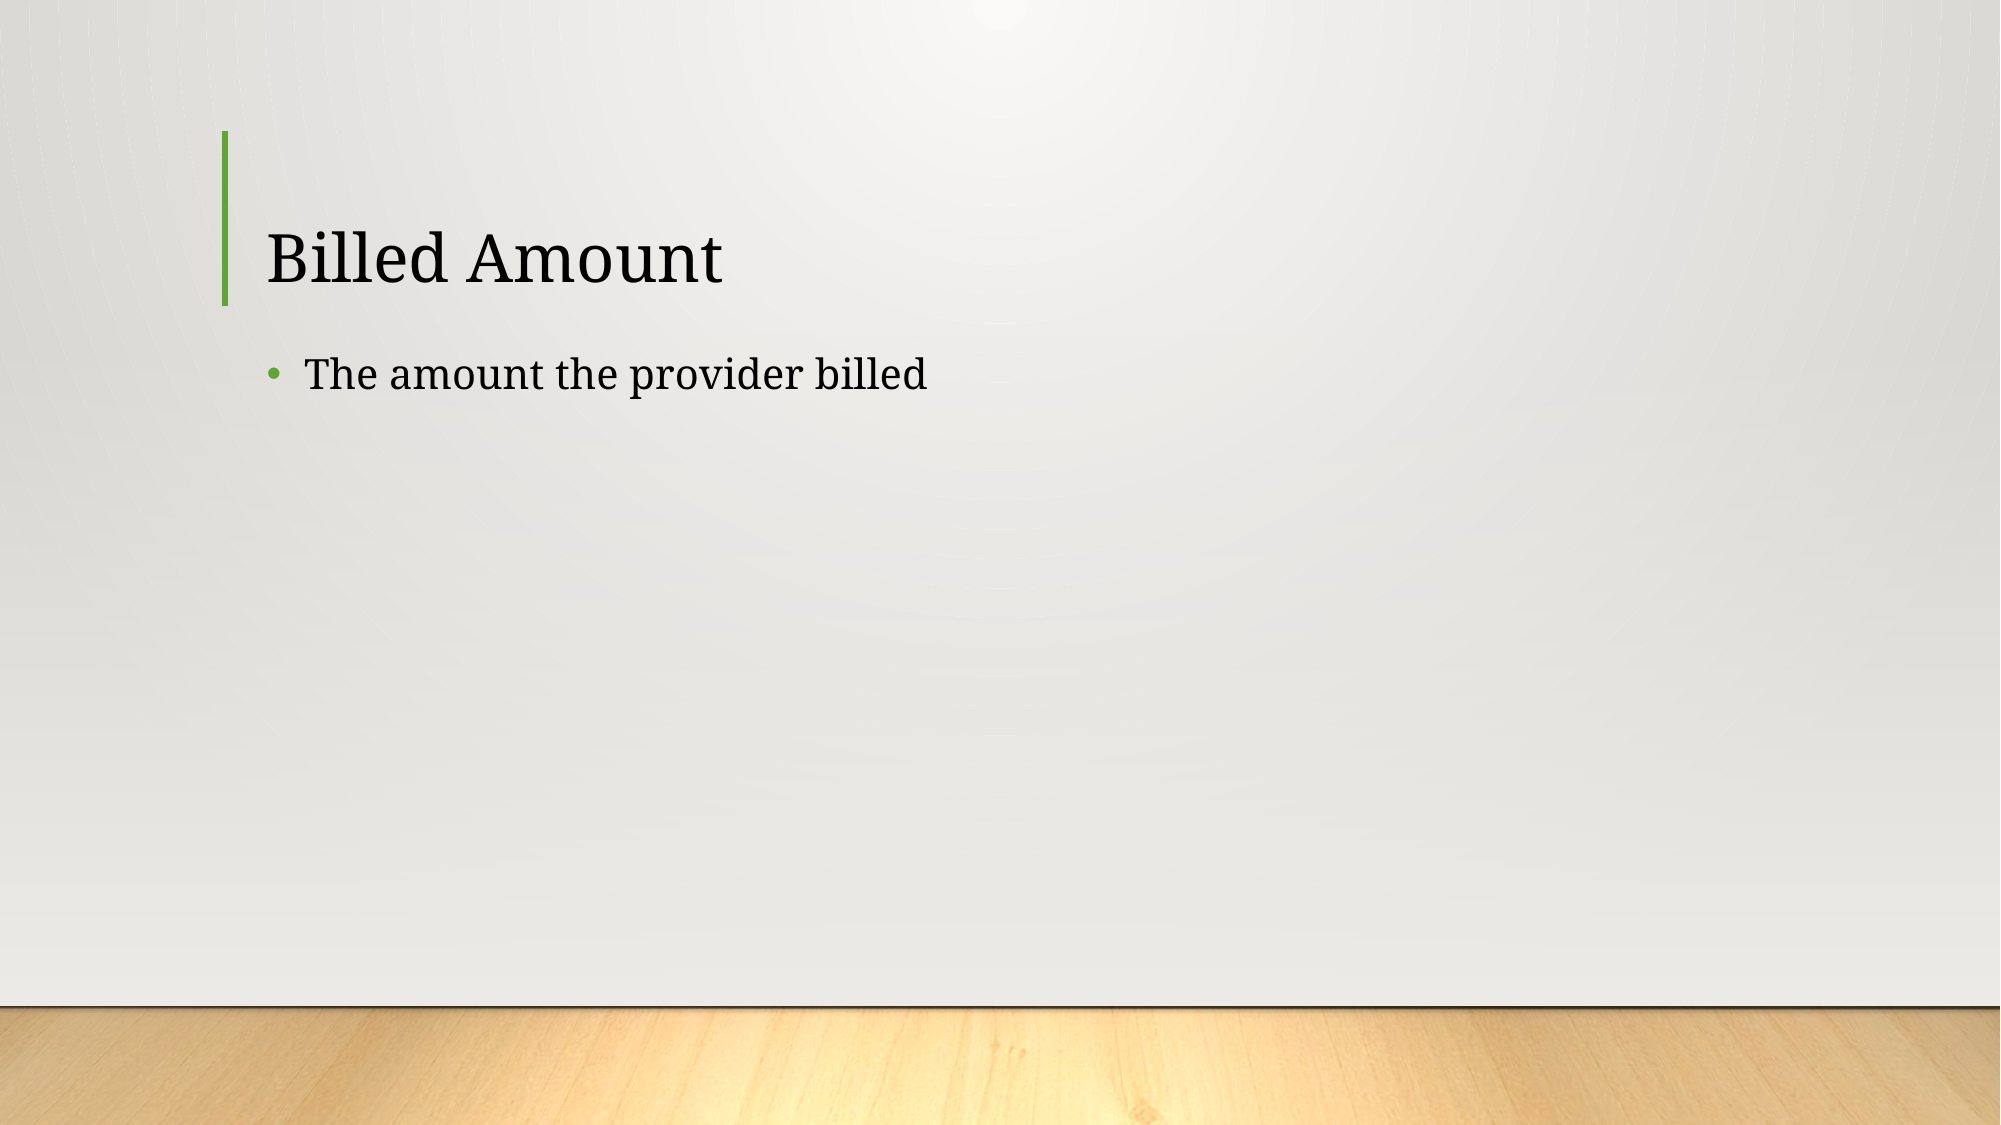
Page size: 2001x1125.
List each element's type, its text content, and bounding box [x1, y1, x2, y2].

list The amount the provider billed [251, 330, 1814, 897]
title Billed Amount [251, 131, 1814, 305]
picture [0, 1006, 2000, 1125]
